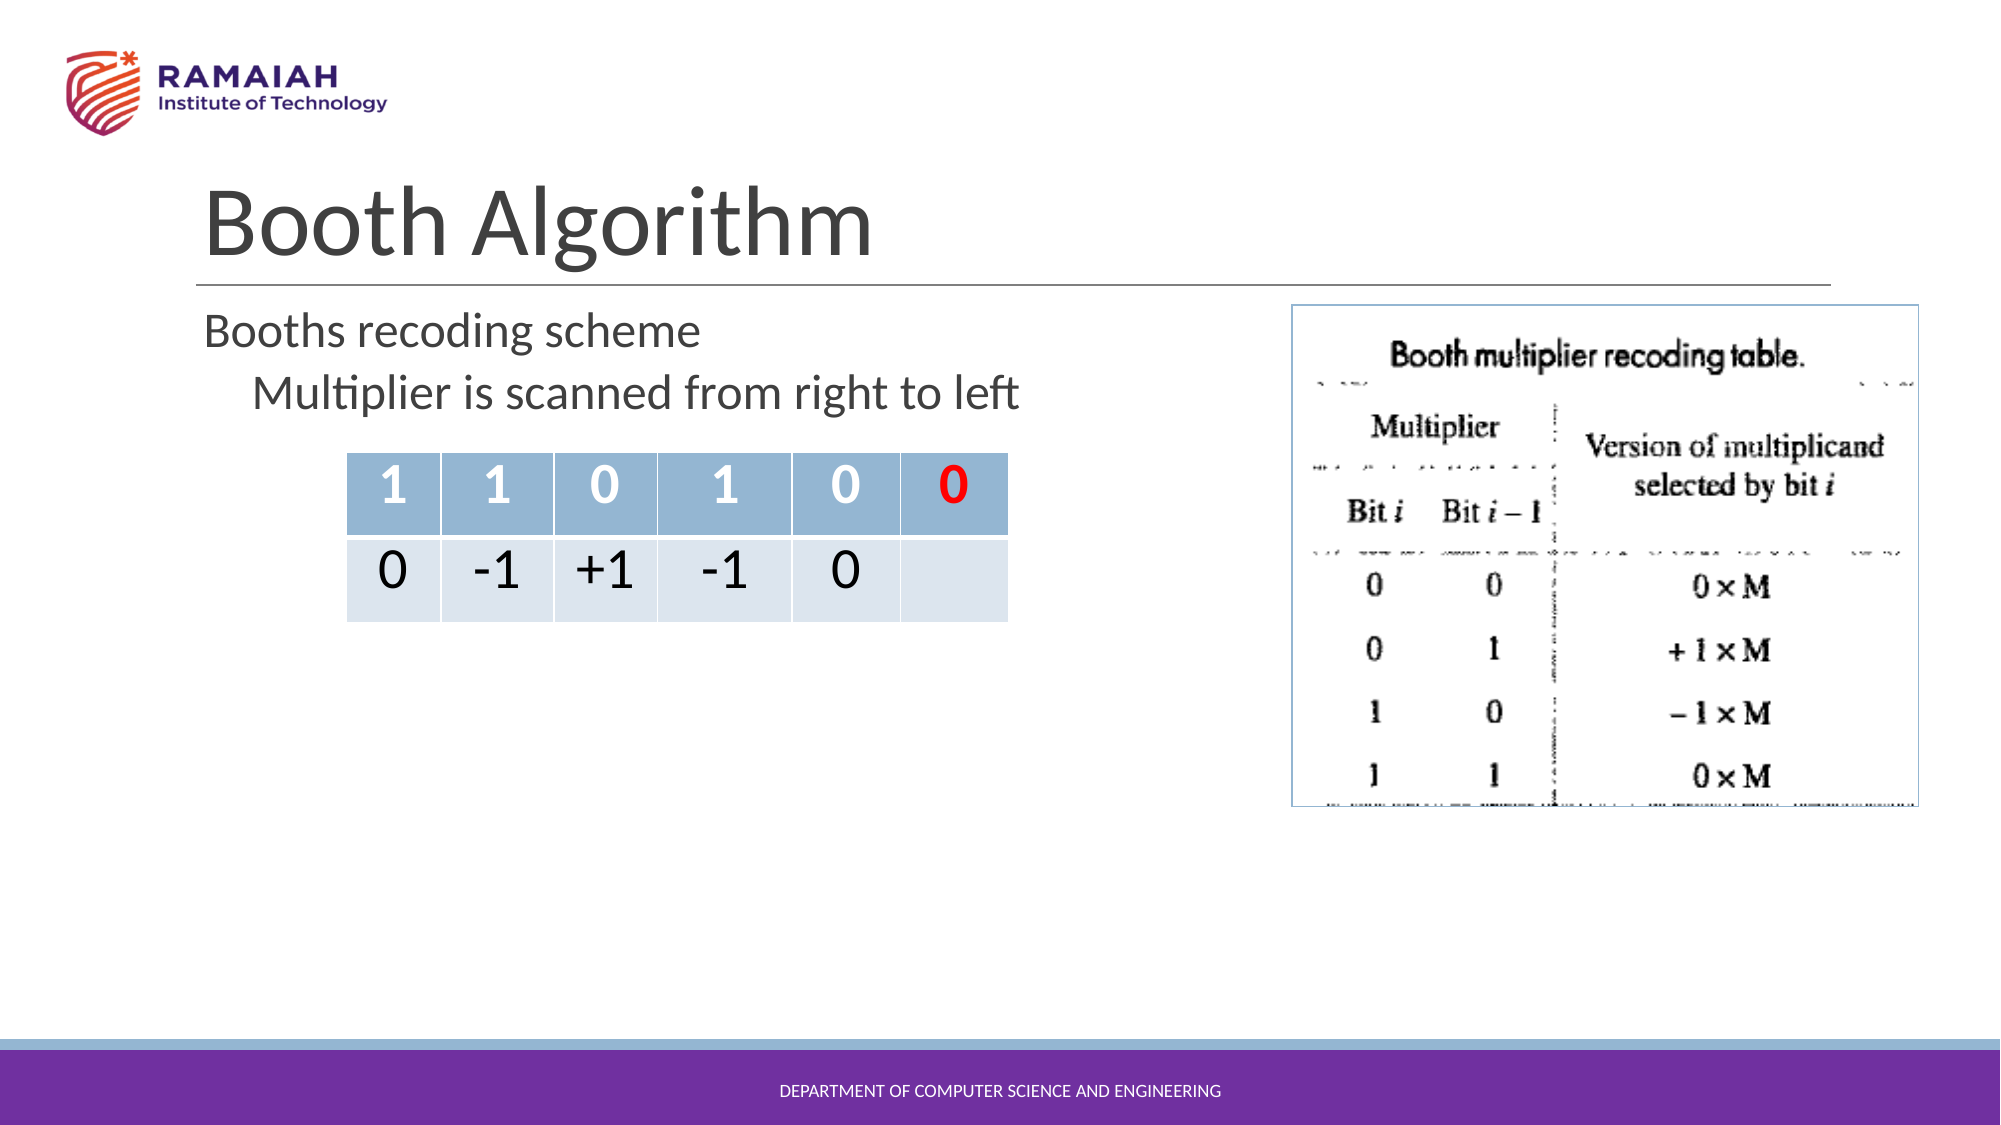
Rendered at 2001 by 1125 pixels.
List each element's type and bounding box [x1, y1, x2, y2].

table_cell [793, 540, 900, 622]
table_header [555, 453, 657, 535]
table_header [901, 453, 1008, 535]
table_header [442, 453, 553, 535]
table_cell [901, 540, 1008, 622]
table_cell [658, 540, 791, 622]
table_header [347, 453, 440, 535]
table_header [658, 453, 791, 535]
table_cell [442, 540, 553, 622]
picture [28, 5, 429, 166]
table_cell [555, 540, 657, 622]
title [188, 121, 1527, 284]
picture [1292, 305, 1918, 807]
table_header [793, 453, 900, 535]
table_cell [347, 540, 440, 622]
text_box [604, 1059, 1396, 1120]
list [188, 296, 1151, 1034]
